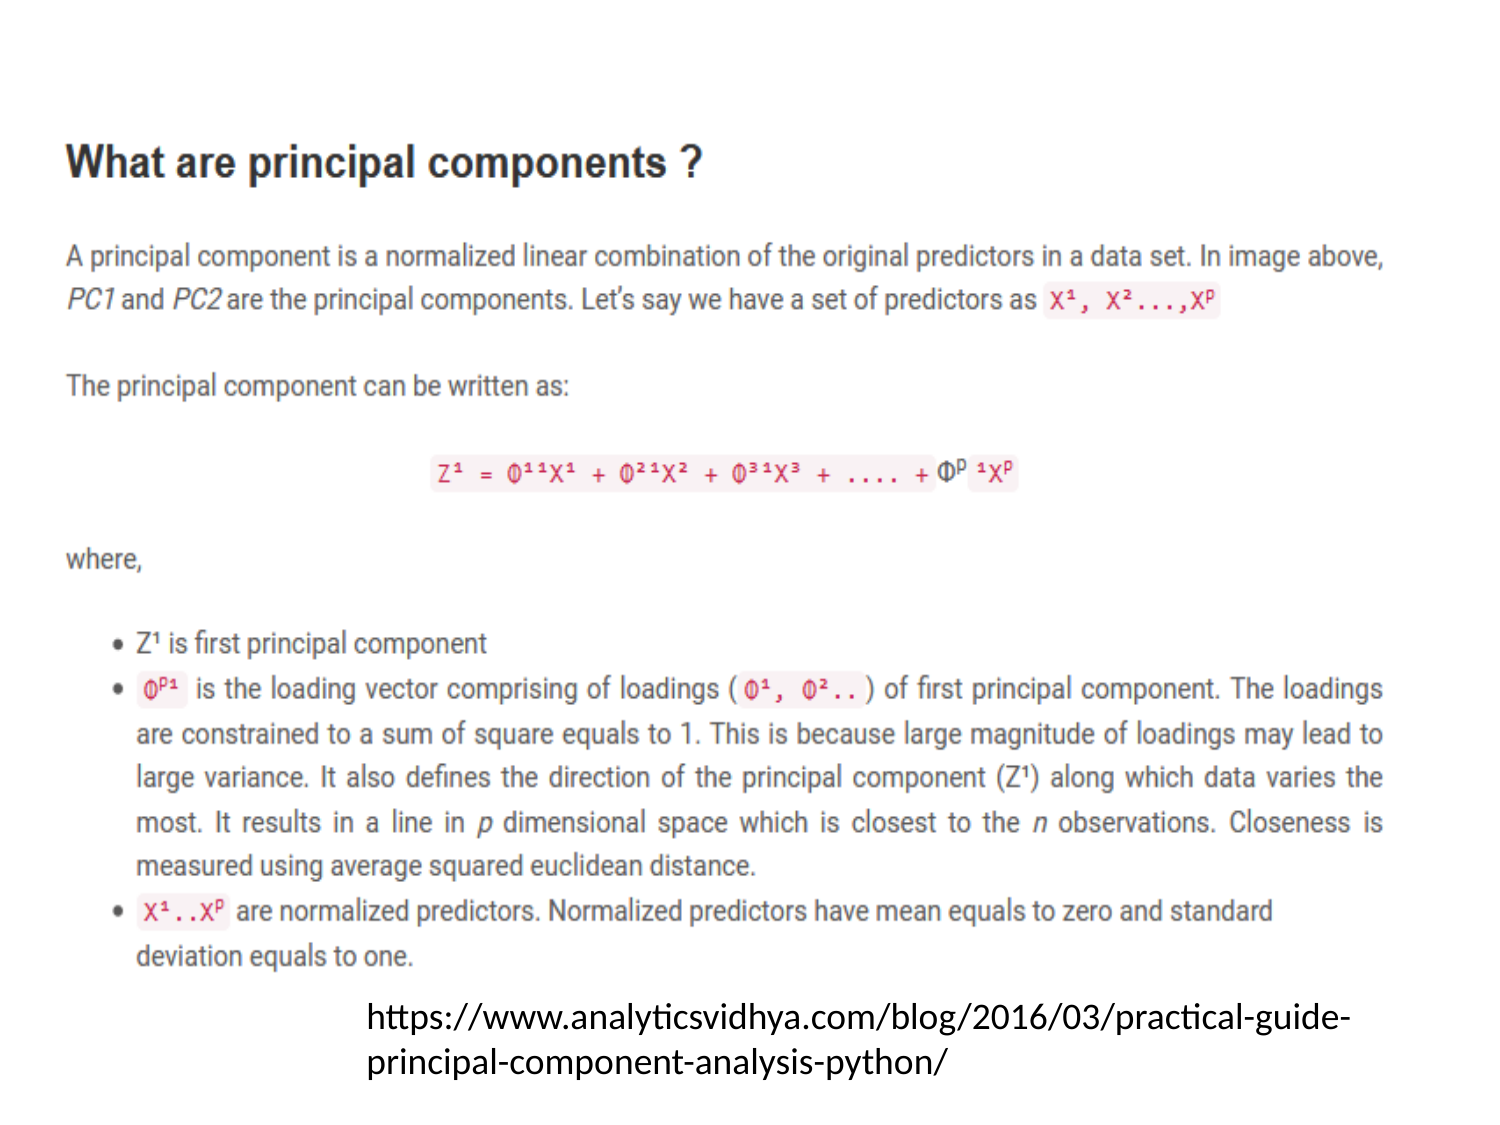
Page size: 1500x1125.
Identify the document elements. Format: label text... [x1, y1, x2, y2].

picture [46, 116, 1430, 997]
text_box https://www.analyticsvidhya.com/blog/2016/03/practical-guide-principal-component-analysis-python/ [351, 1004, 1430, 1090]
